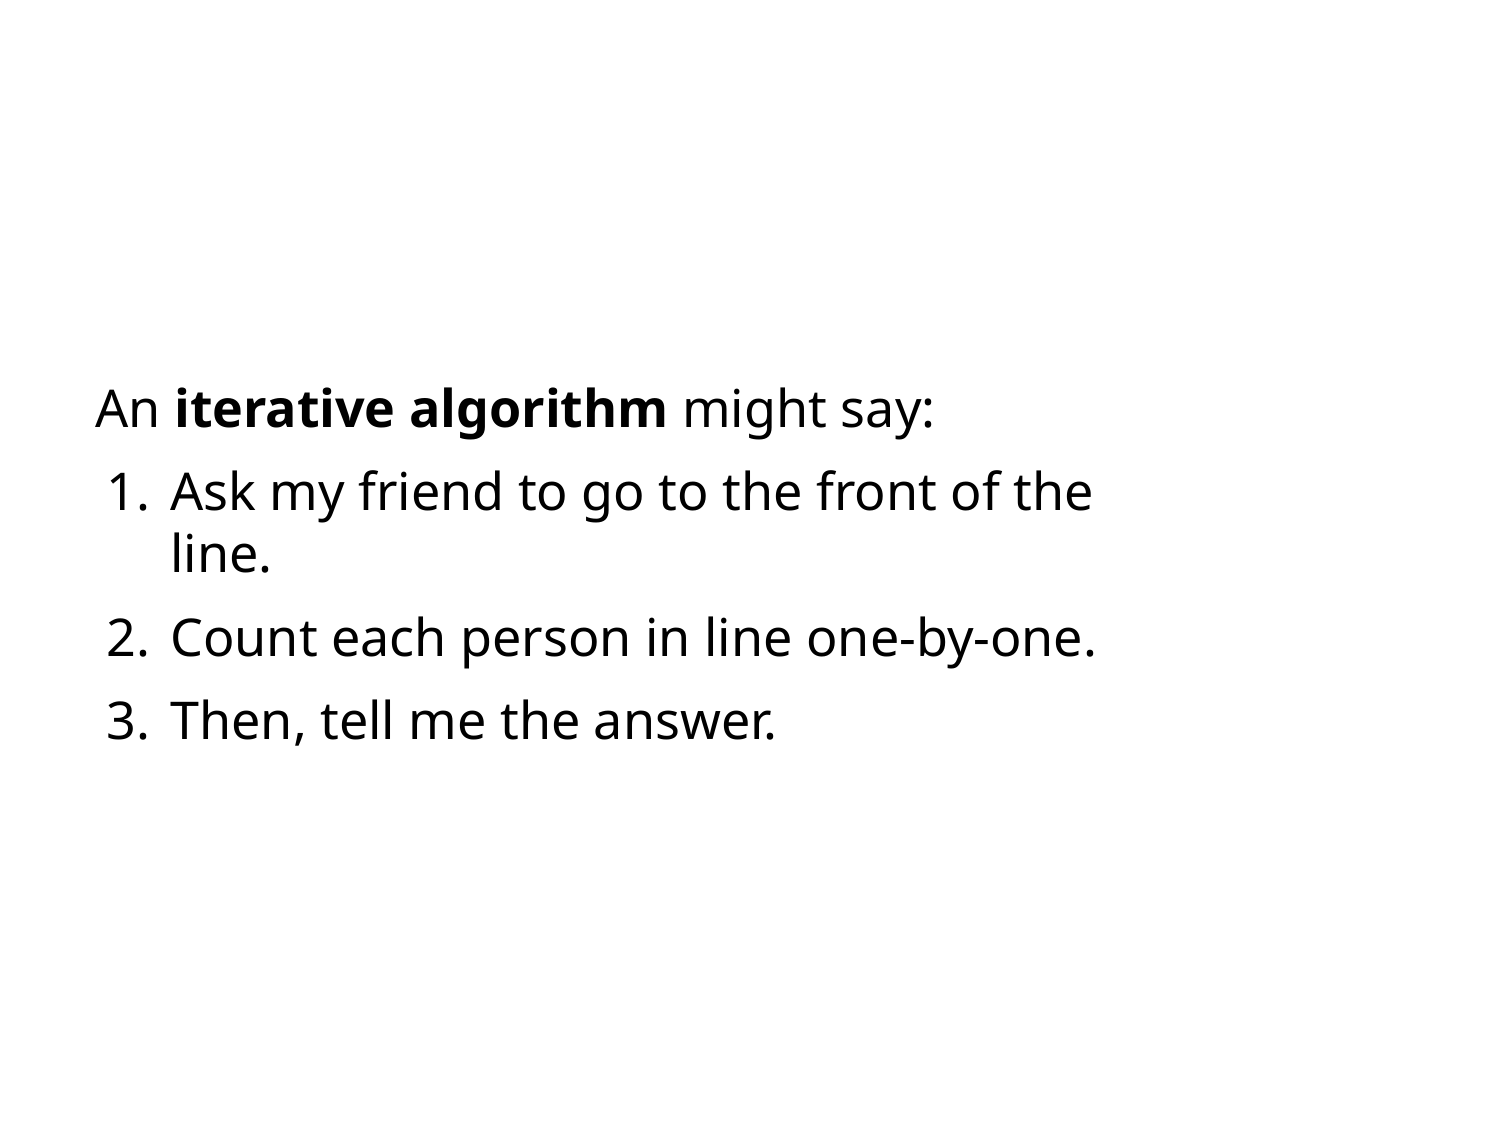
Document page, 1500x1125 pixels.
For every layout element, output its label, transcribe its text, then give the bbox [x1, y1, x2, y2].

title An iterative algorithm might say: Ask my friend to go to the front of the line. Count each person in line one-by-one. Then, tell me the answer. [80, 353, 1125, 772]
